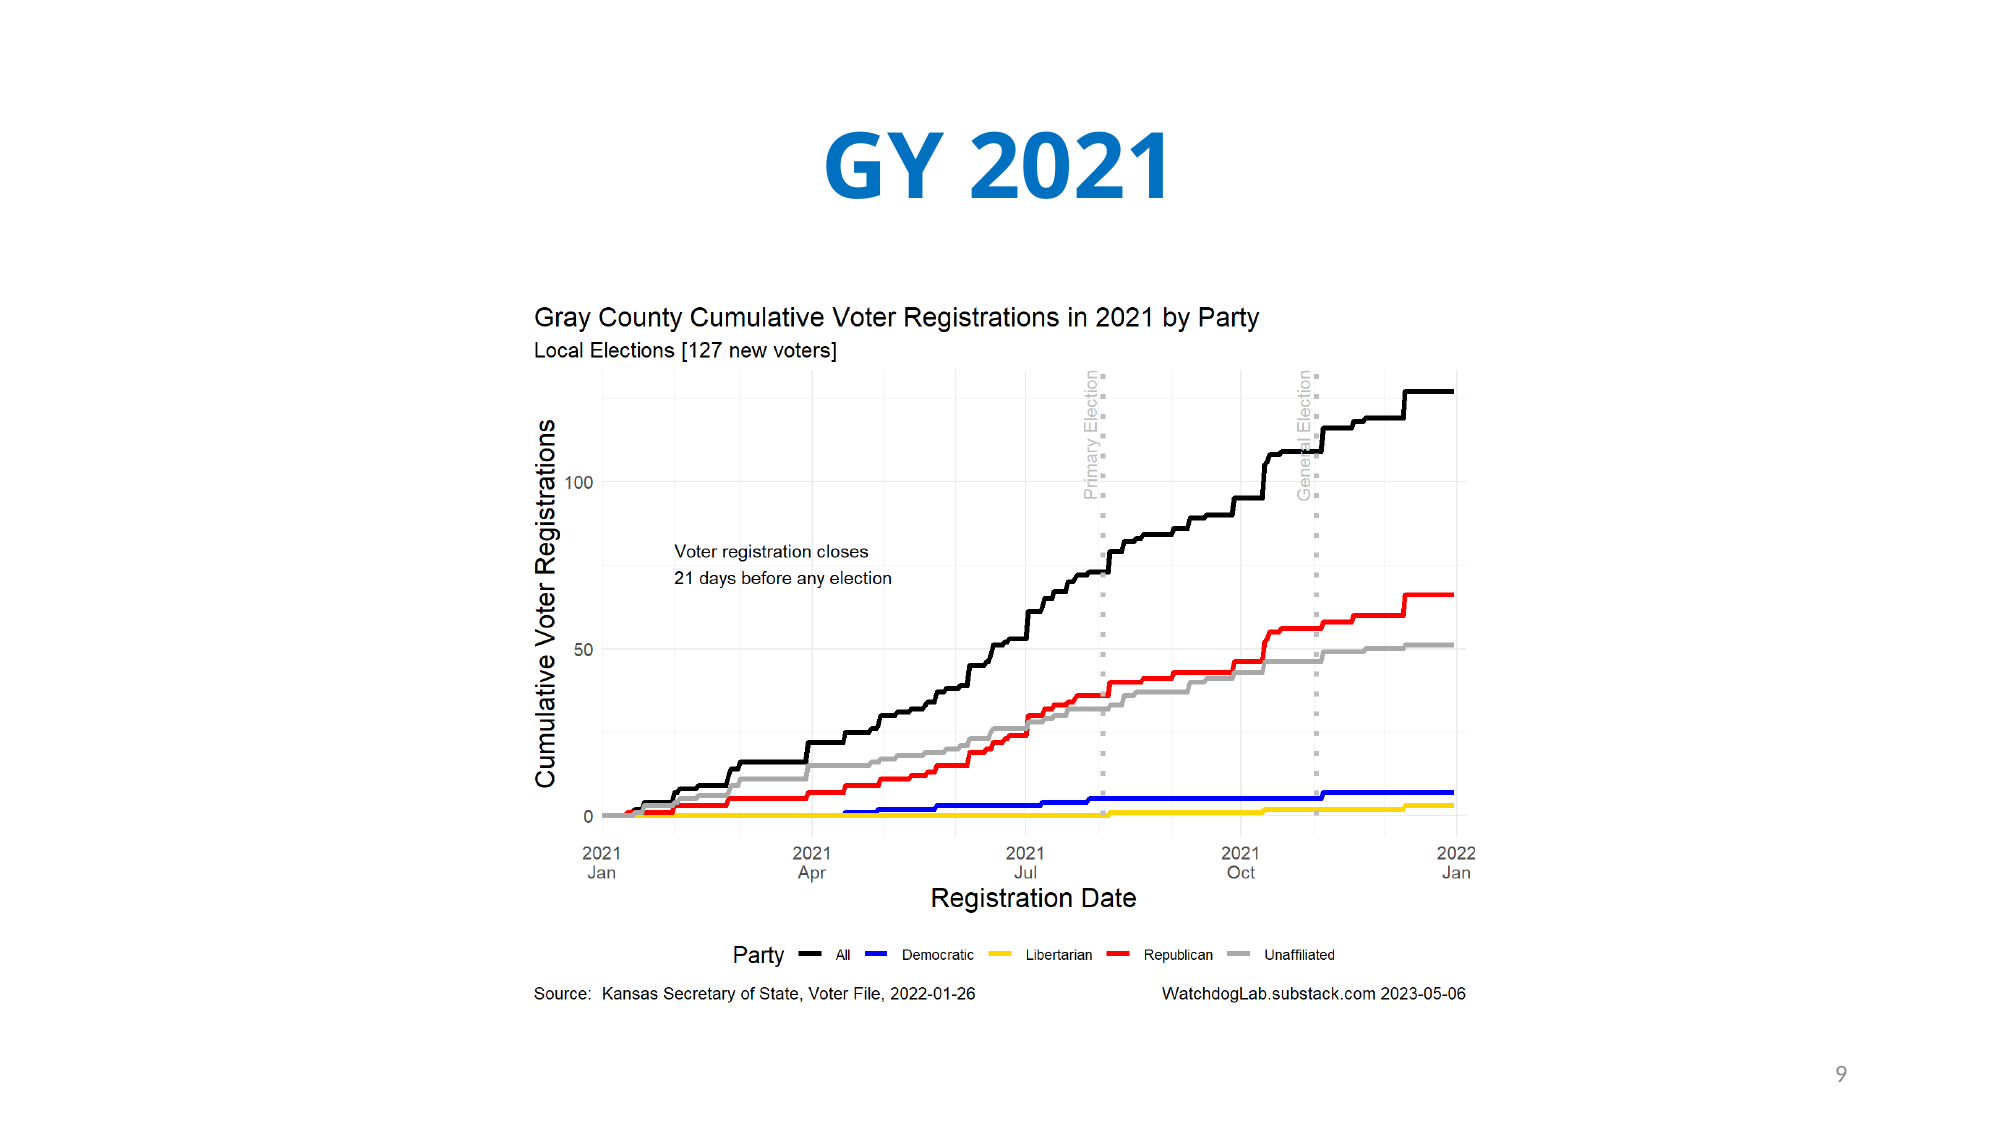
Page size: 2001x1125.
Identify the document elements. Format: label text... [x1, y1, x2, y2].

picture [524, 297, 1475, 1011]
slide_number ‹#› [1412, 1042, 1863, 1103]
title GY 2021 [137, 59, 1863, 278]
